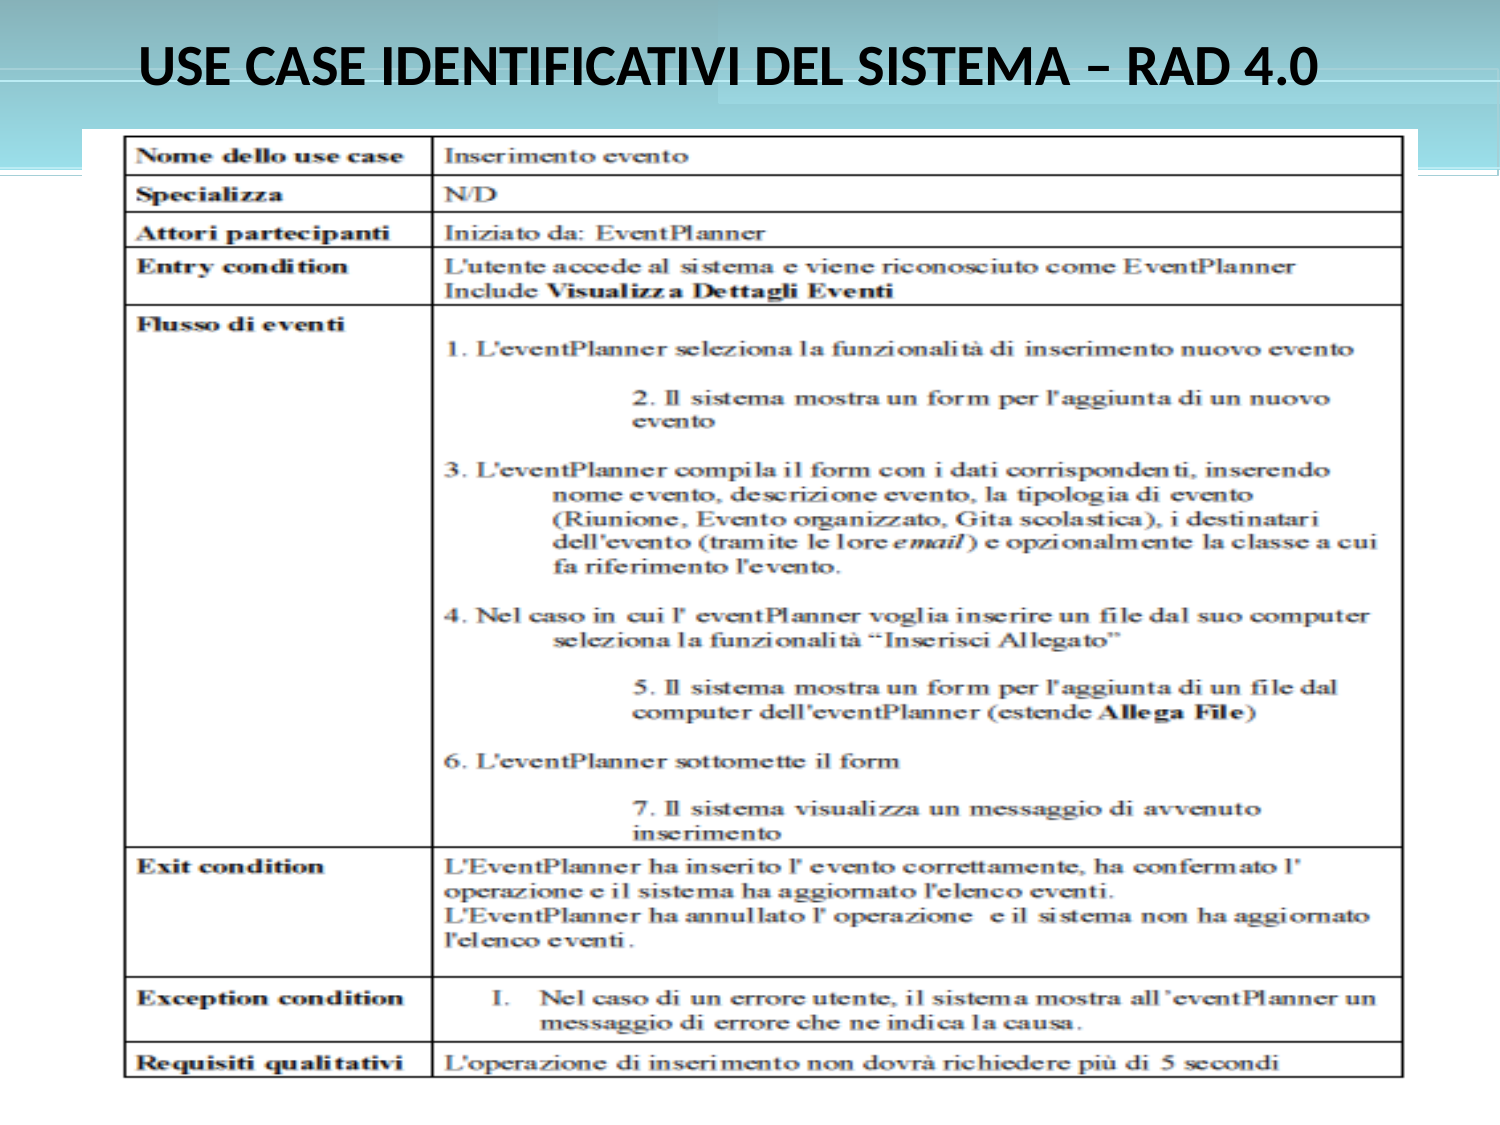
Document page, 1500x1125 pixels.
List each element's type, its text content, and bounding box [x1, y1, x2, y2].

text_box USE CASE IDENTIFICATIVI DEL SISTEMA – RAD 4.0 [123, 20, 1335, 107]
picture [82, 129, 1418, 1087]
